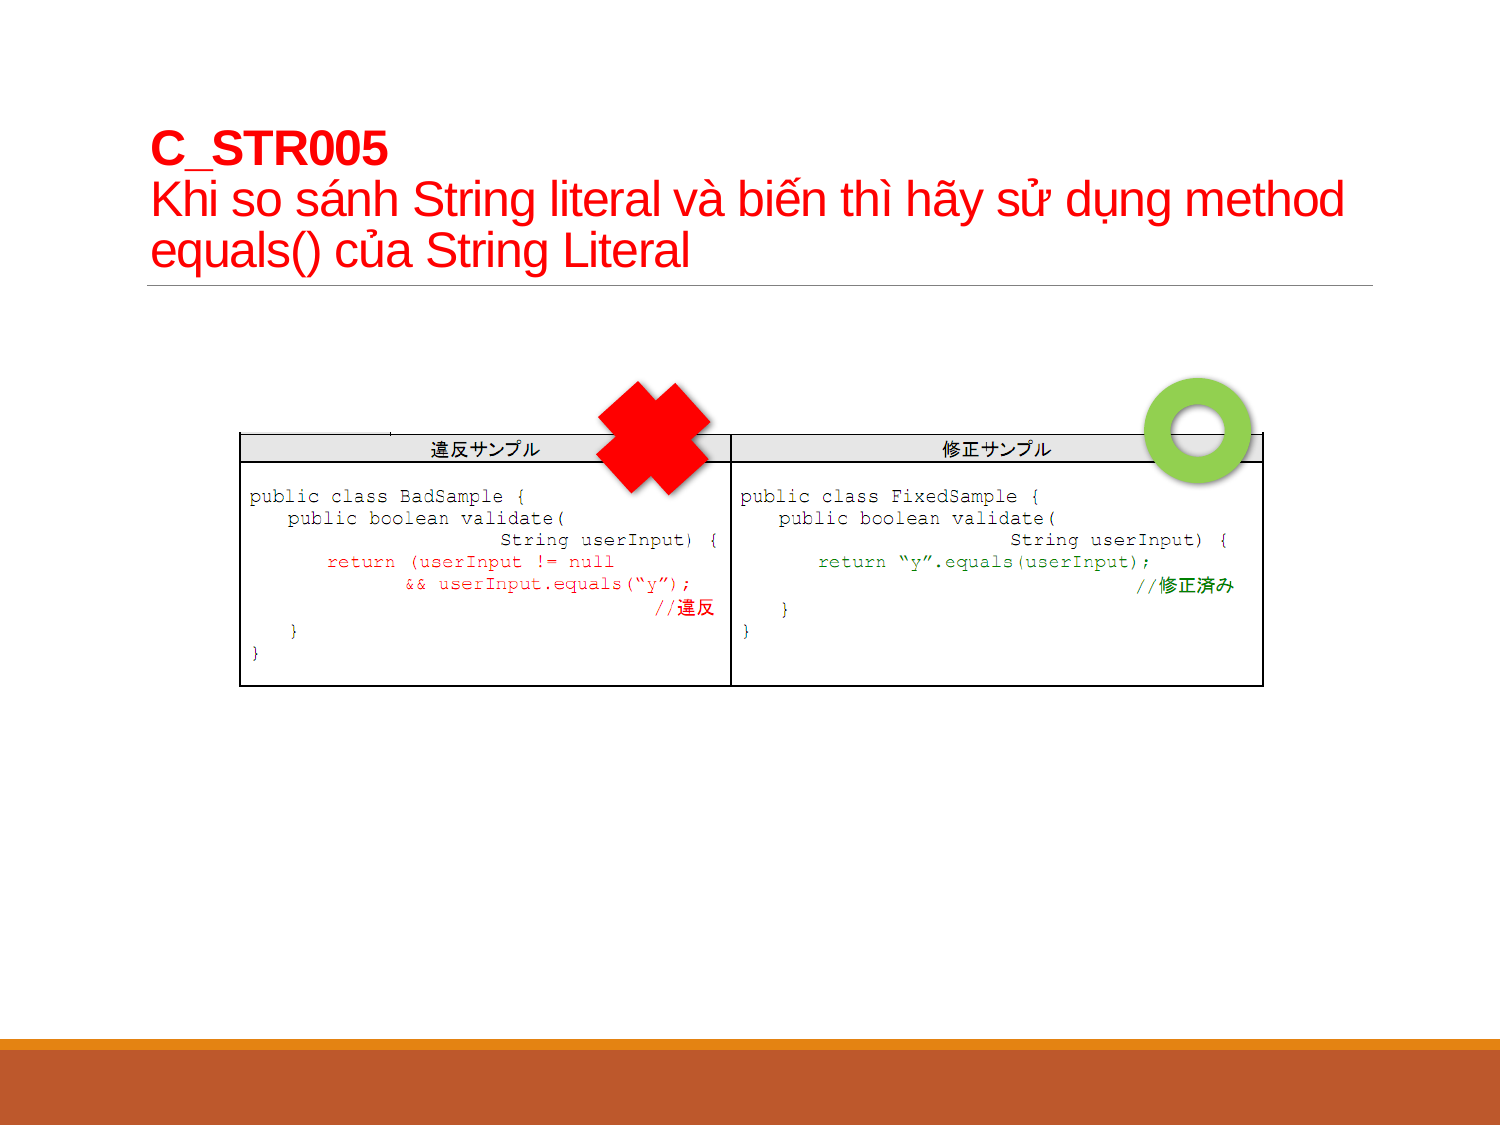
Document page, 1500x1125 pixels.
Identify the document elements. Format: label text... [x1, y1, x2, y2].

text_box [135, 302, 1373, 963]
picture [232, 432, 1268, 693]
text_box [597, 381, 711, 429]
text_box [1144, 378, 1251, 429]
title C_STR005 Khi so sánh String literal và biến thì hãy sử dụng method equals() của String Literal [135, 47, 1373, 285]
